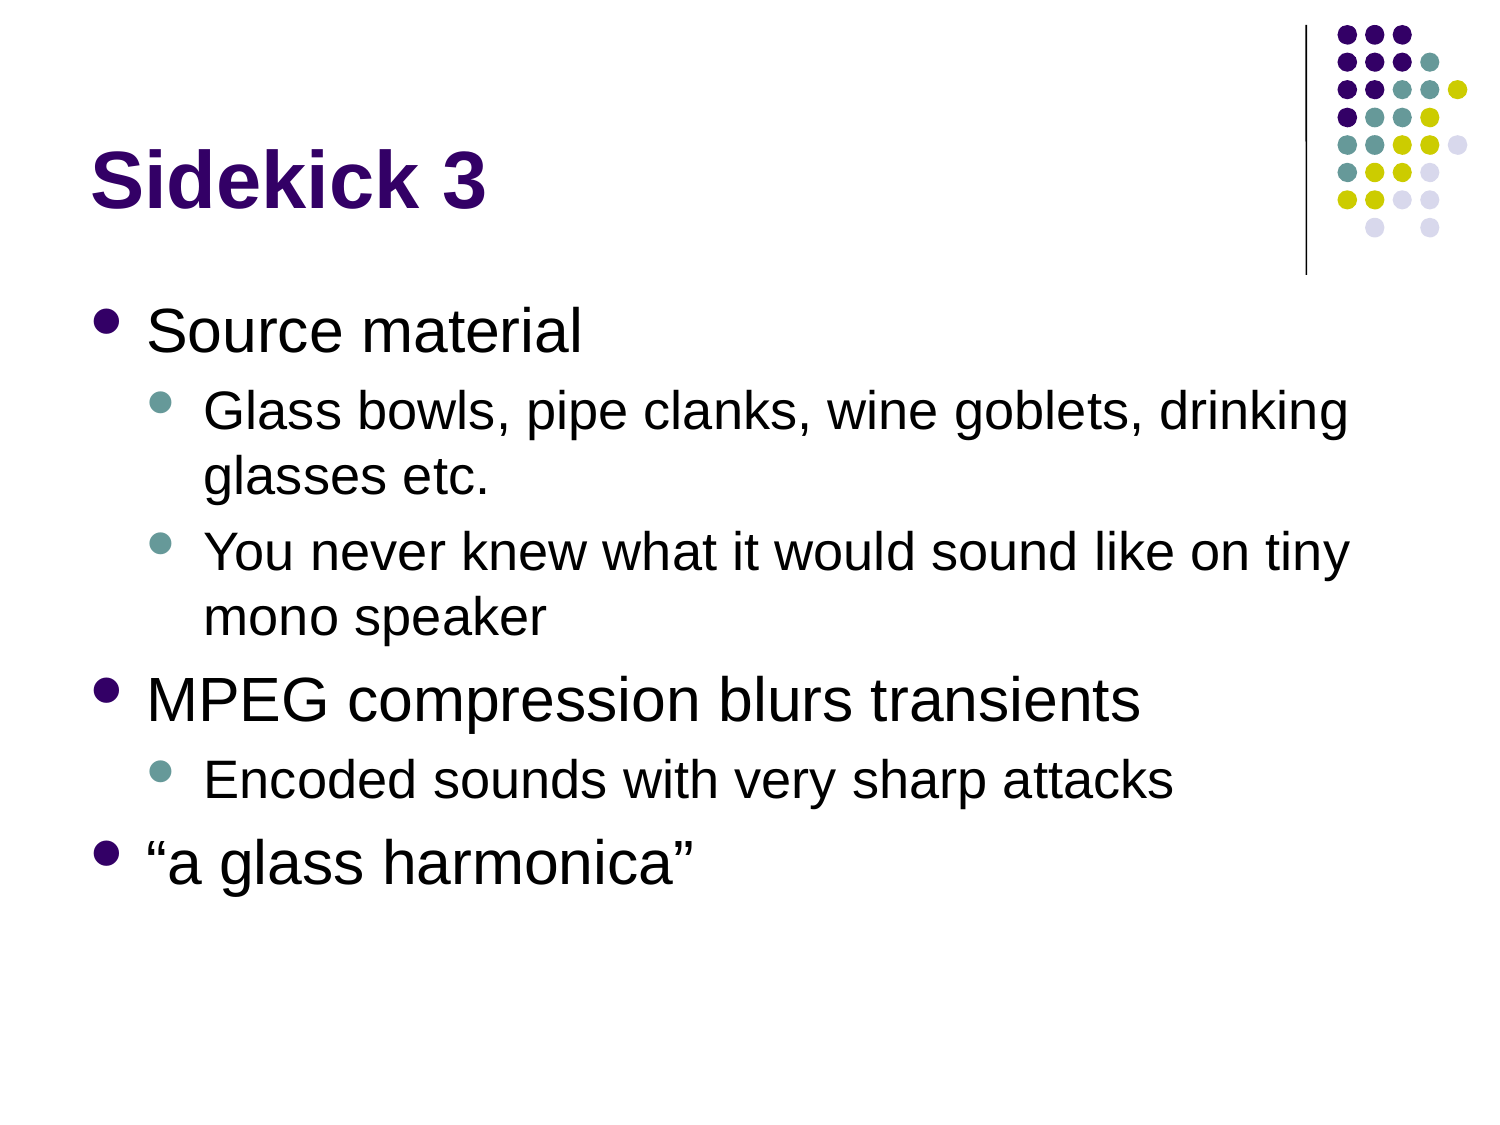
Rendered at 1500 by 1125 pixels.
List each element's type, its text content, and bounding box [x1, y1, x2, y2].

list Source material Glass bowls, pipe clanks, wine goblets, drinking glasses etc. You never knew what it would sound like on tiny mono speaker MPEG compression blurs transients Encoded sounds with very sharp attacks “a glass harmonica” [75, 282, 1425, 1006]
title Sidekick 3 [75, 20, 1313, 233]
